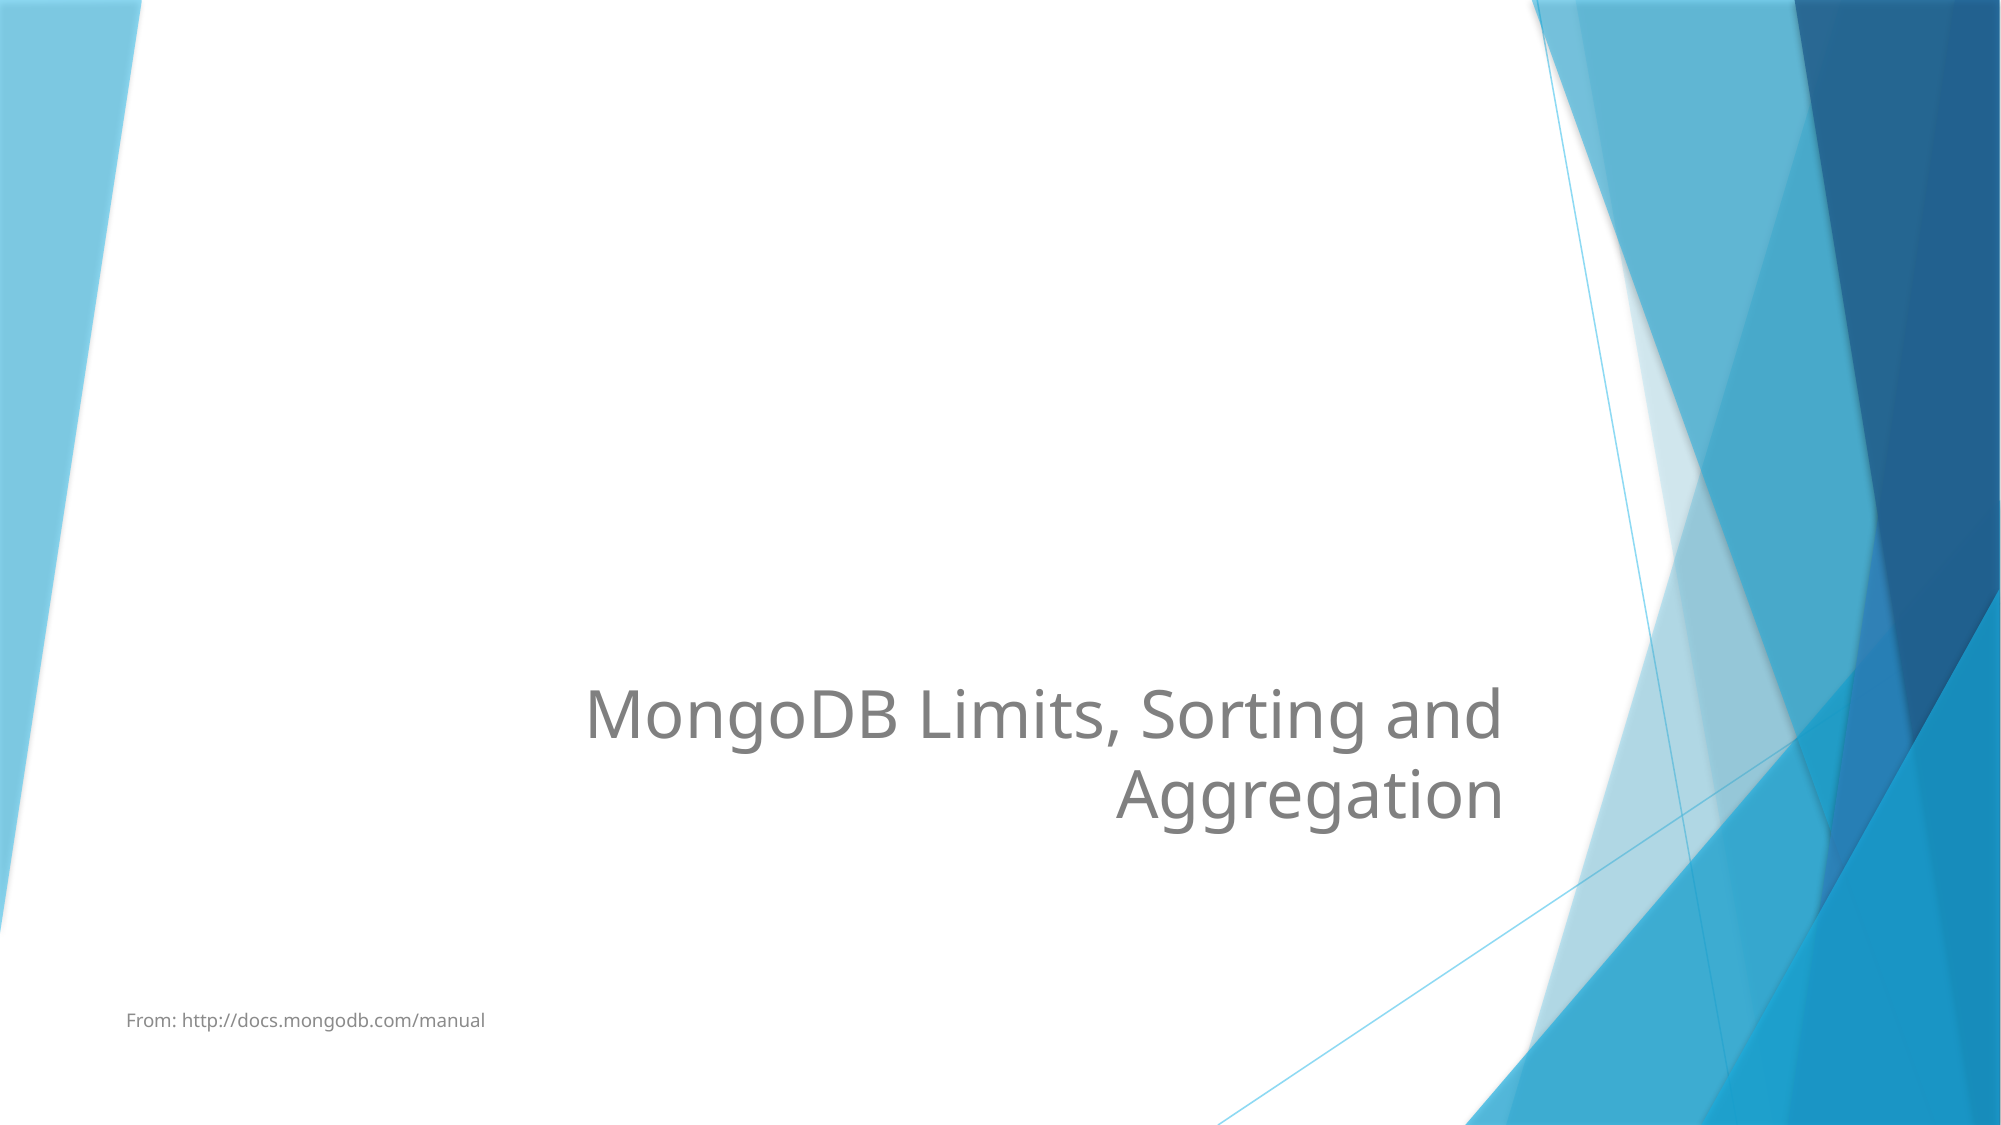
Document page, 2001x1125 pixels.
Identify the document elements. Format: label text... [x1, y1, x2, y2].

footer From: http://docs.mongodb.com/manual [111, 991, 1145, 1051]
subtitle MongoDB Limits, Sorting and Aggregation [247, 664, 1522, 845]
